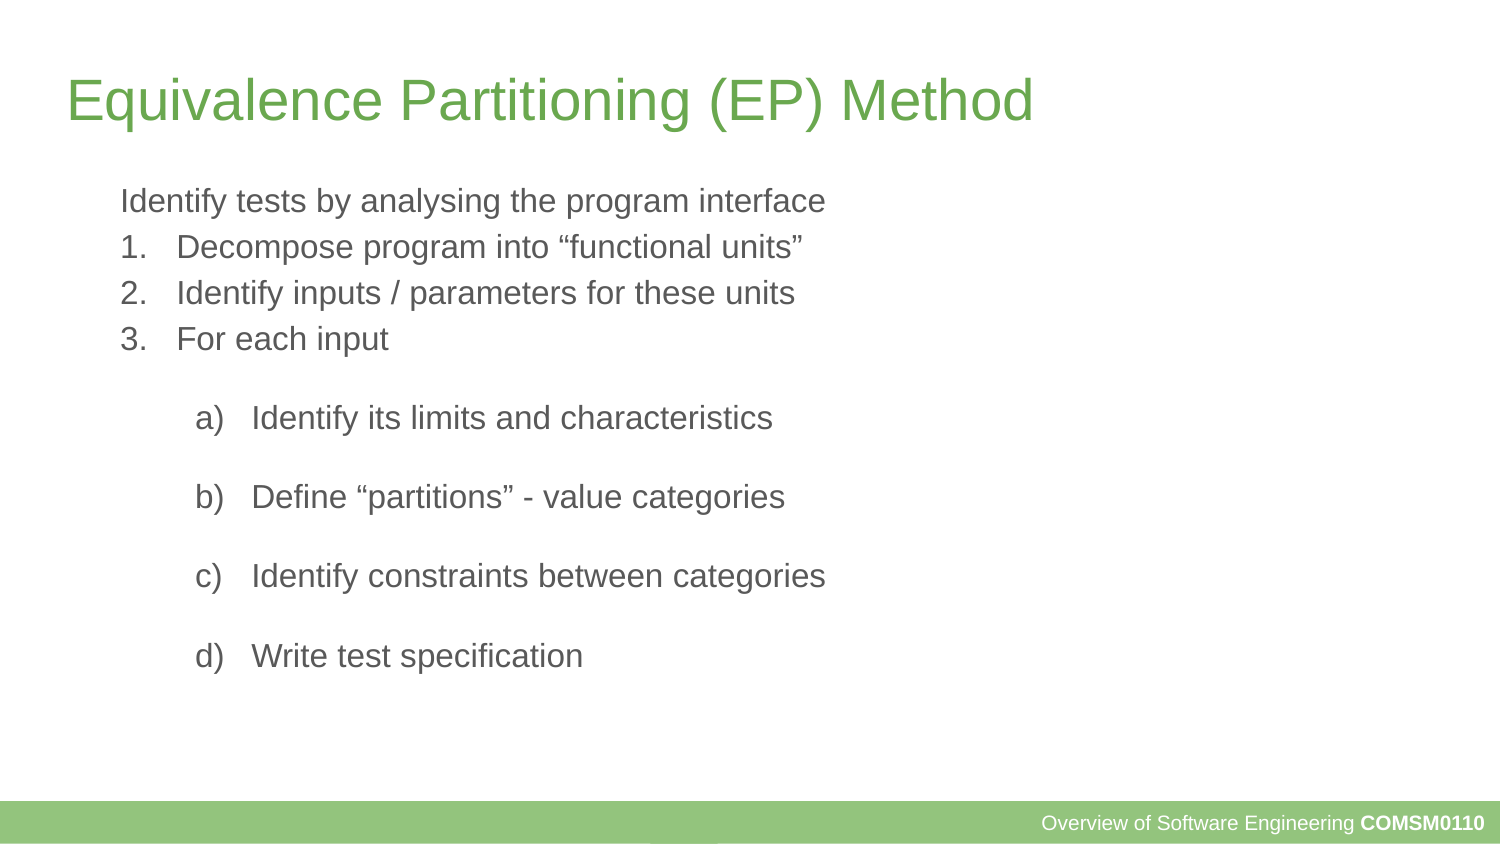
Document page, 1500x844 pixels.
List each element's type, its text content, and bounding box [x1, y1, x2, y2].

title Equivalence Partitioning (EP) Method [51, 47, 1449, 142]
list Identify tests by analysing the program interface Decompose program into “functional units” Identify inputs / parameters for these units For each input Identify its limits and characteristics Define “partitions” - value categories Identify constraints between categories Write test specification [84, 158, 1113, 761]
